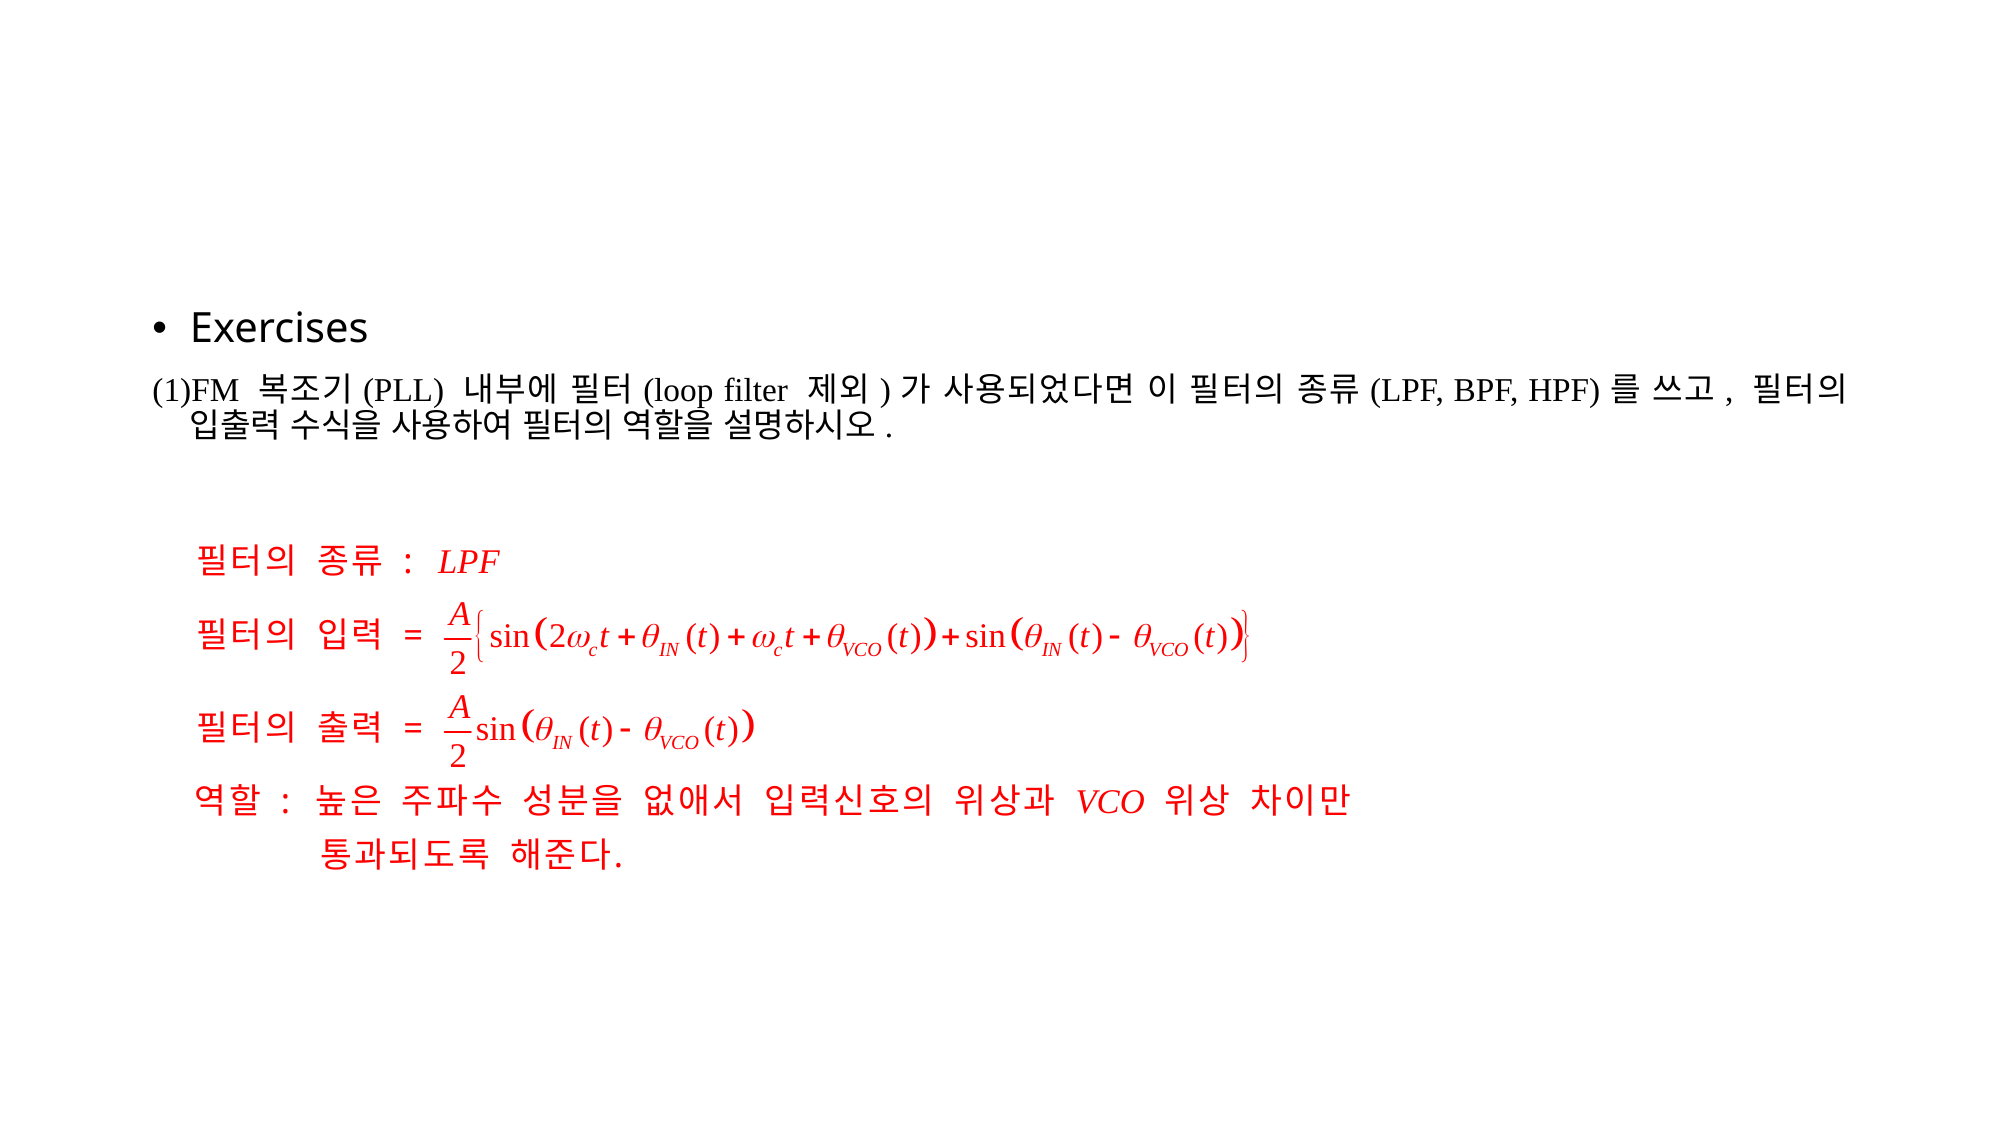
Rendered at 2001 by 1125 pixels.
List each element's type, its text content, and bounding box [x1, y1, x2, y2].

list Exercises FM 복조기(PLL) 내부에 필터(loop filter 제외)가 사용되었다면 이 필터의 종류(LPF, BPF, HPF)를 쓰고, 필터의 입출력 수식을 사용하여 필터의 역할을 설명하시오. [137, 299, 1863, 1014]
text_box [191, 536, 1381, 879]
